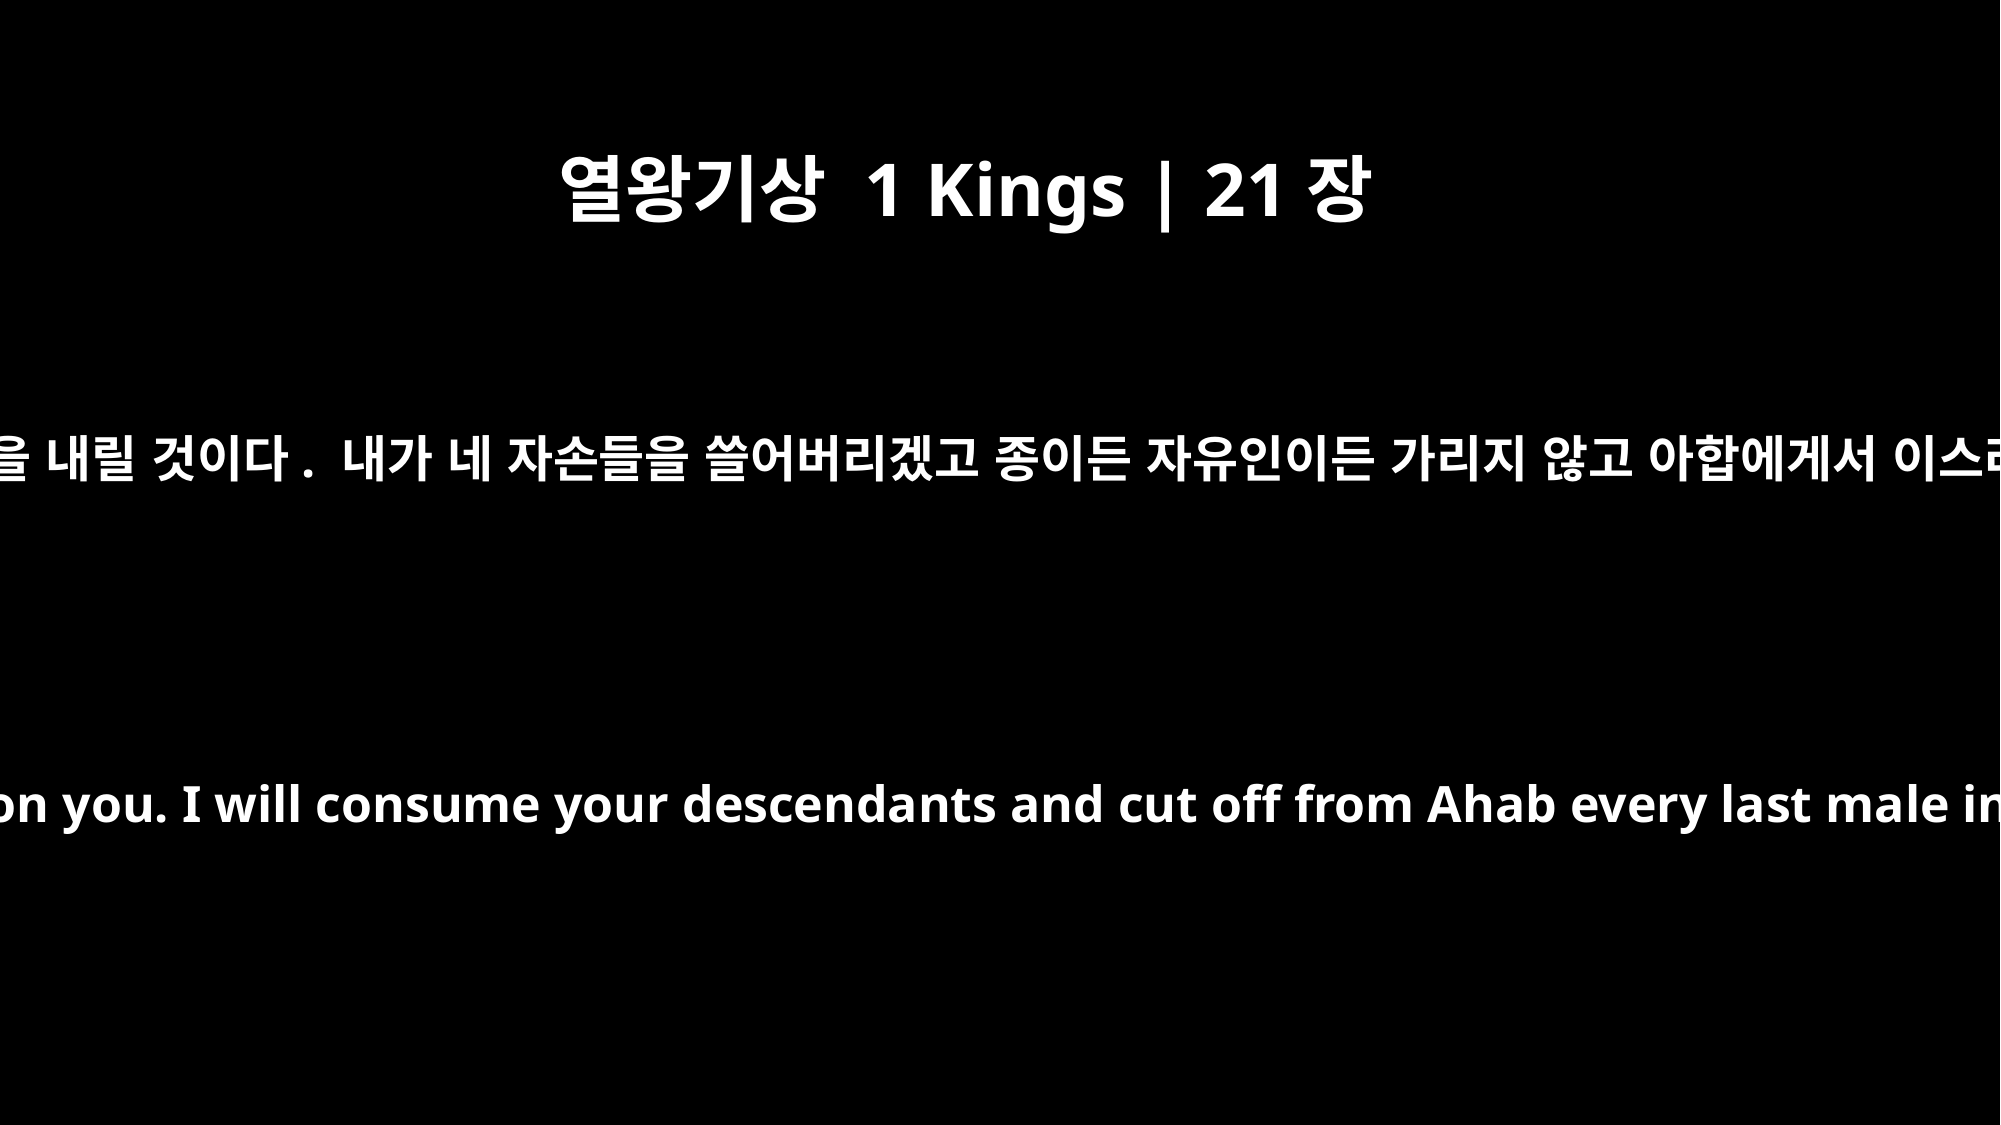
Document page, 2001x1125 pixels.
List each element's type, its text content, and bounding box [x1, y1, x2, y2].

text_box `I am going to bring disaster on you. I will consume your descendants and cut off from Ahab every last male in Israel -- slave or free. [0, 764, 2000, 840]
text_box 21 여호와께서 말씀하신다. ‘내가 네게 재앙을 내릴 것이다. 내가 네 자손들을 쓸어버리겠고 종이든 자유인이든 가리지 않고 아합에게서 이스라엘의 모든 남자를 끊어 버릴 것이다. [0, 359, 2000, 495]
text_box 열왕기상 1 Kings | 21장 [543, 136, 1389, 239]
